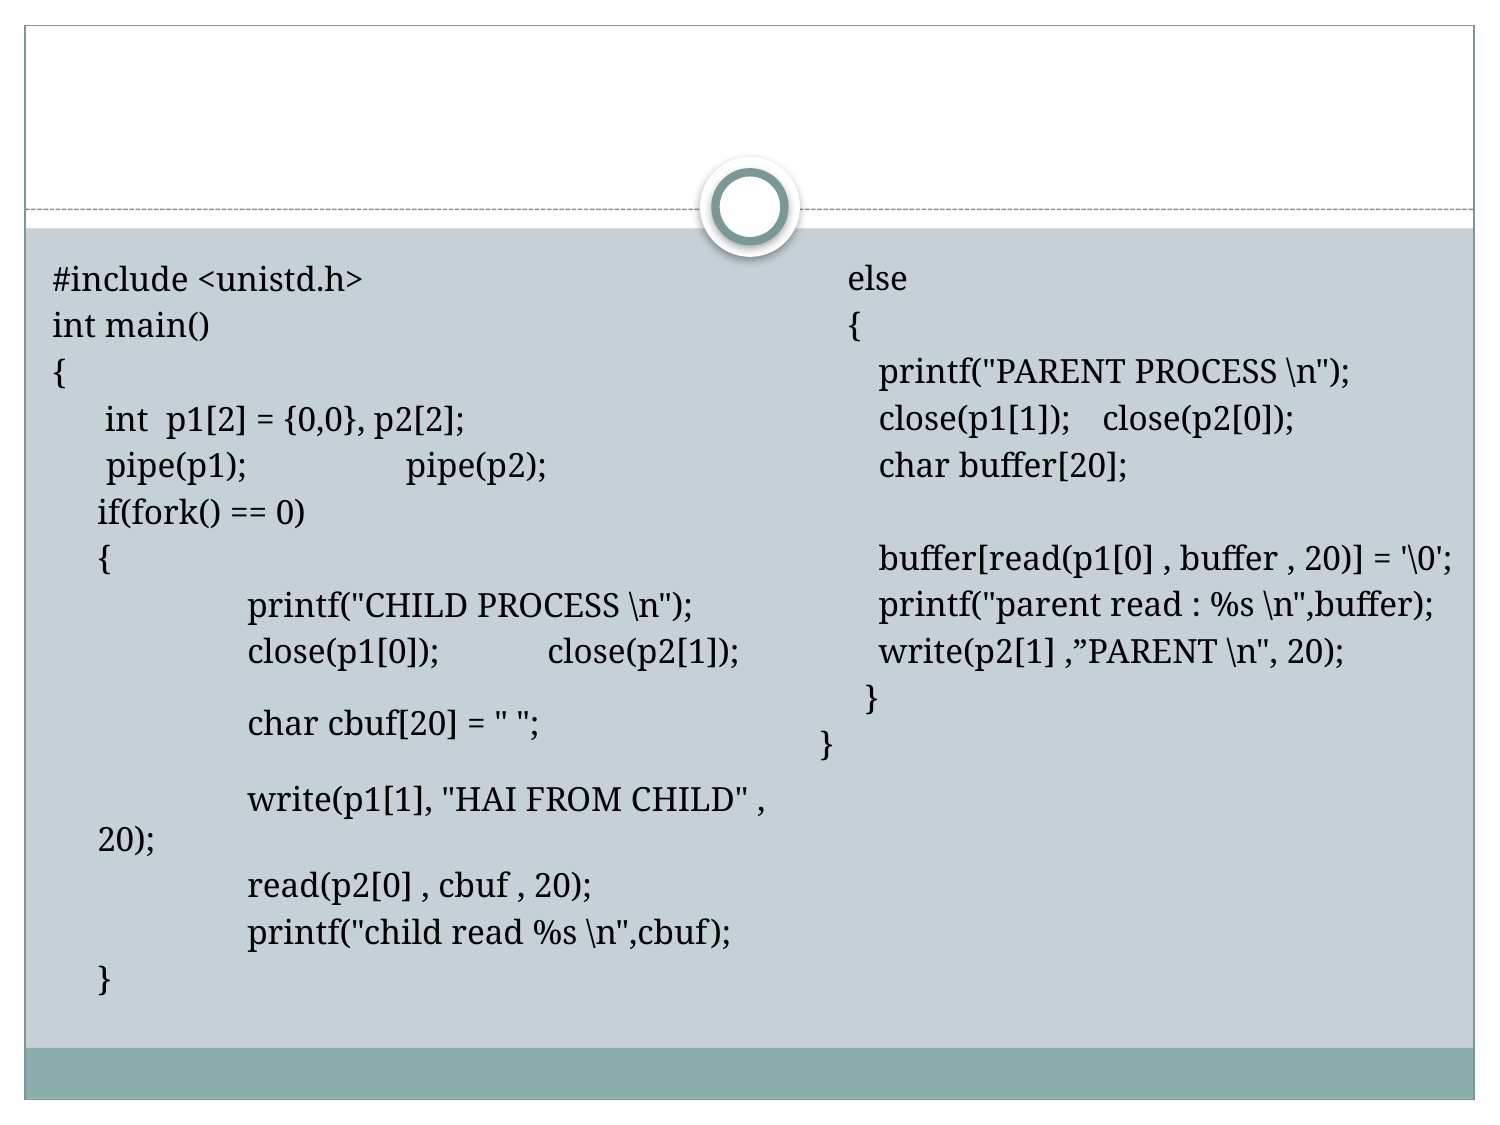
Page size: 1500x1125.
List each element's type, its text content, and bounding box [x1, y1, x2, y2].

text_box else { printf("PARENT PROCESS \n"); close(p1[1]); close(p2[0]); char buffer[20]; buffer[read(p1[0] , buffer , 20)] = '\0'; printf("parent read : %s \n",buffer); write(p2[1] ,”PARENT \n", 20); } } [787, 249, 1475, 1000]
list #include <unistd.h> int main() { int p1[2] = {0,0}, p2[2]; pipe(p1); pipe(p2); if(fork() == 0) { printf("CHILD PROCESS \n"); close(p1[0]); close(p2[1]); char cbuf[20] = " "; write(p1[1], "HAI FROM CHILD" , 20); read(p2[0] , cbuf , 20); printf("child read %s \n",cbuf); } [37, 250, 801, 1001]
